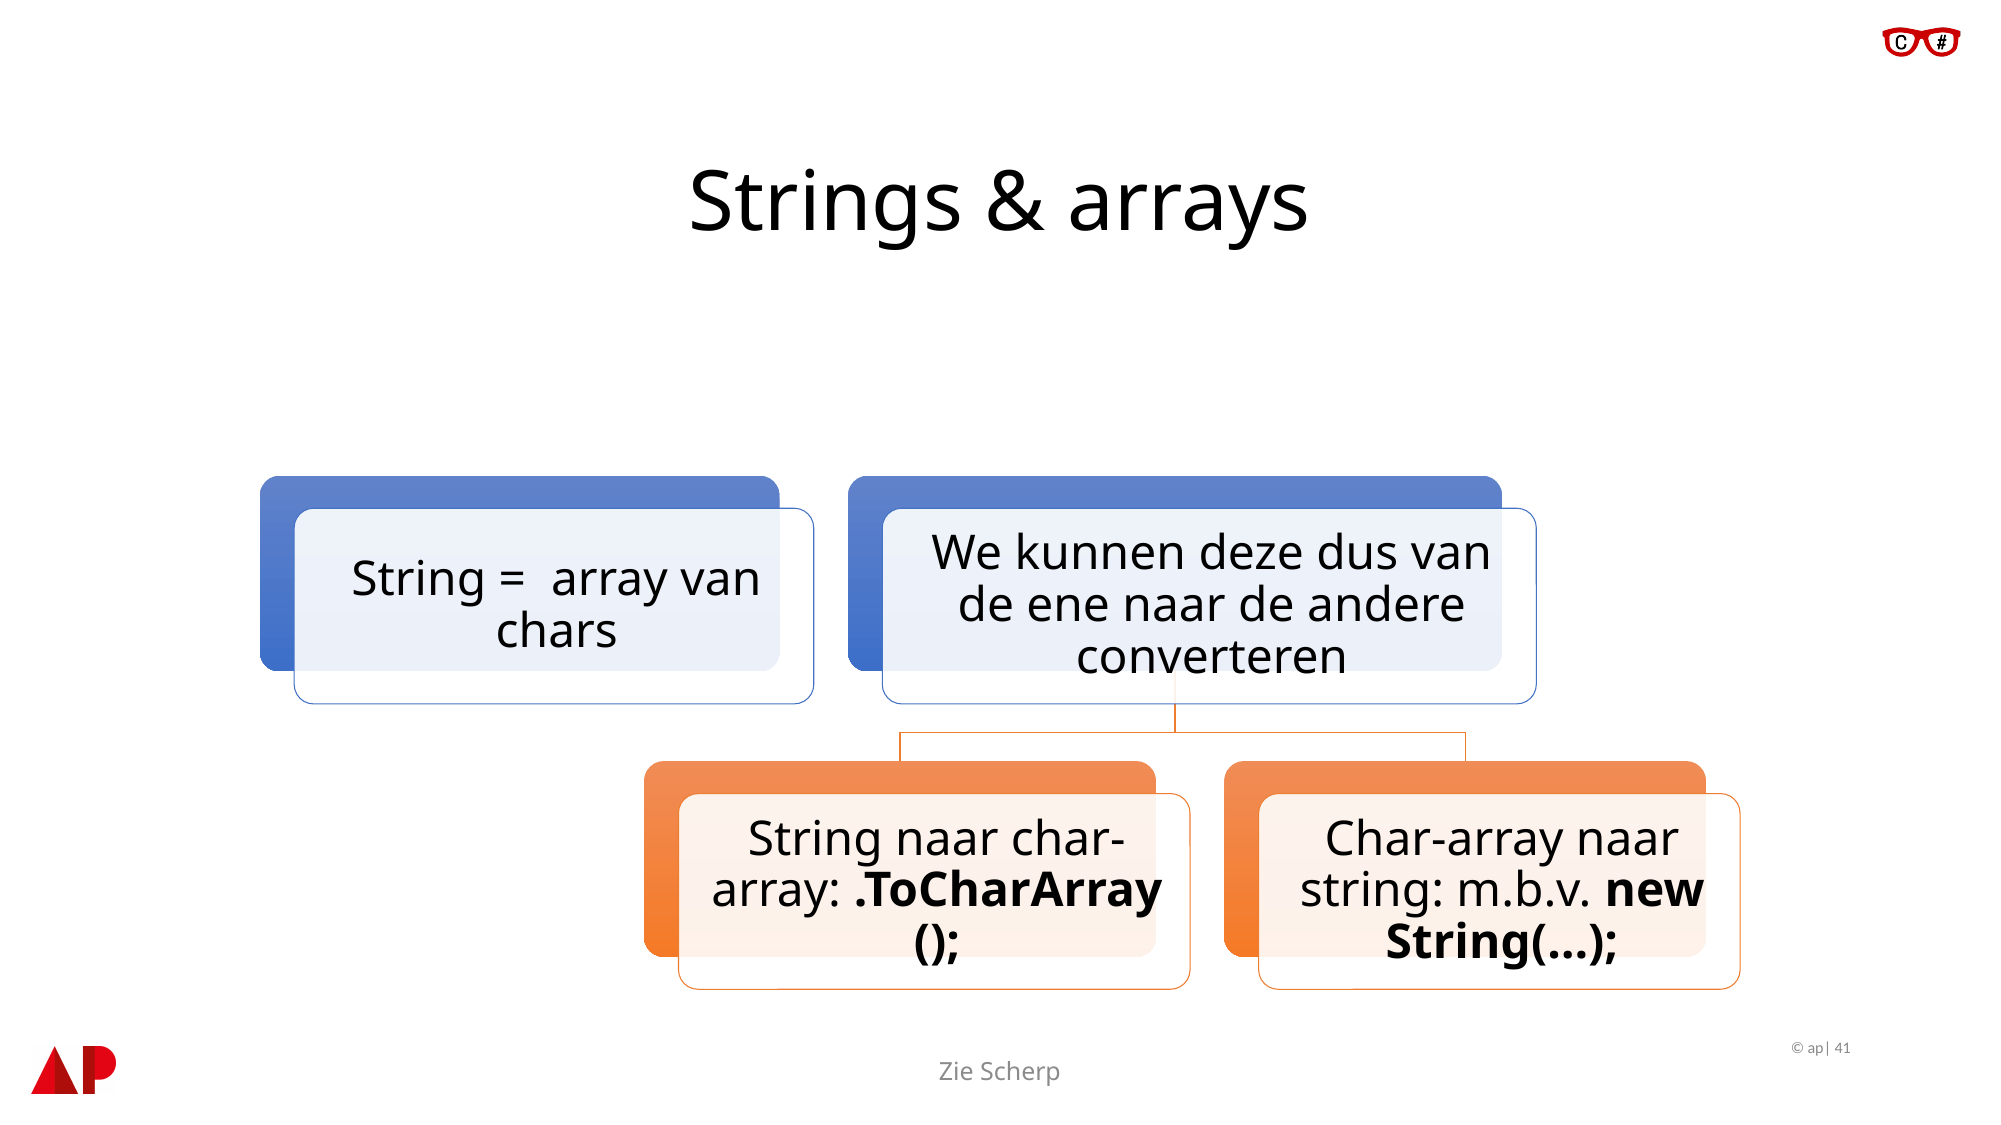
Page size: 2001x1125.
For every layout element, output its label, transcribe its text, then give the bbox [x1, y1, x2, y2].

slide_number © ap| 41 [1775, 1020, 1870, 1073]
footer Zie Scherp [662, 1042, 1338, 1103]
picture [31, 1046, 116, 1094]
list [169, 475, 1830, 990]
title Strings & arrays [193, 94, 1807, 312]
picture [1879, 0, 1964, 85]
